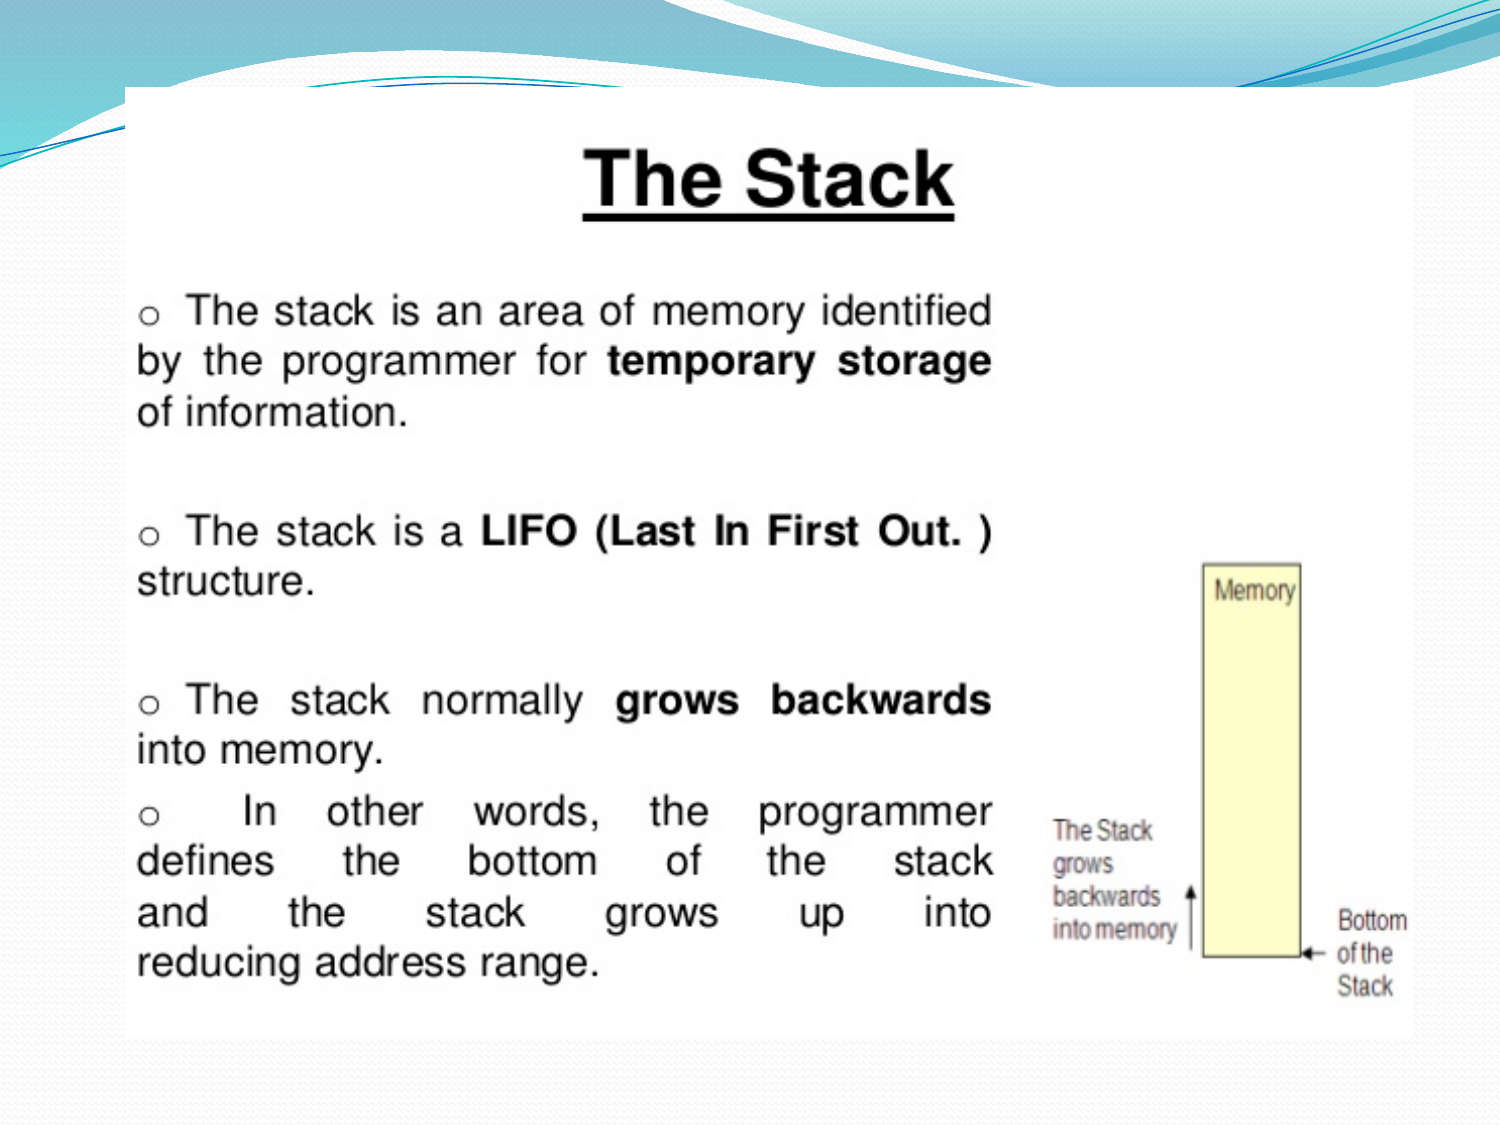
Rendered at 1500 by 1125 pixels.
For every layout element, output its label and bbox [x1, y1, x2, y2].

list [124, 87, 1413, 1038]
